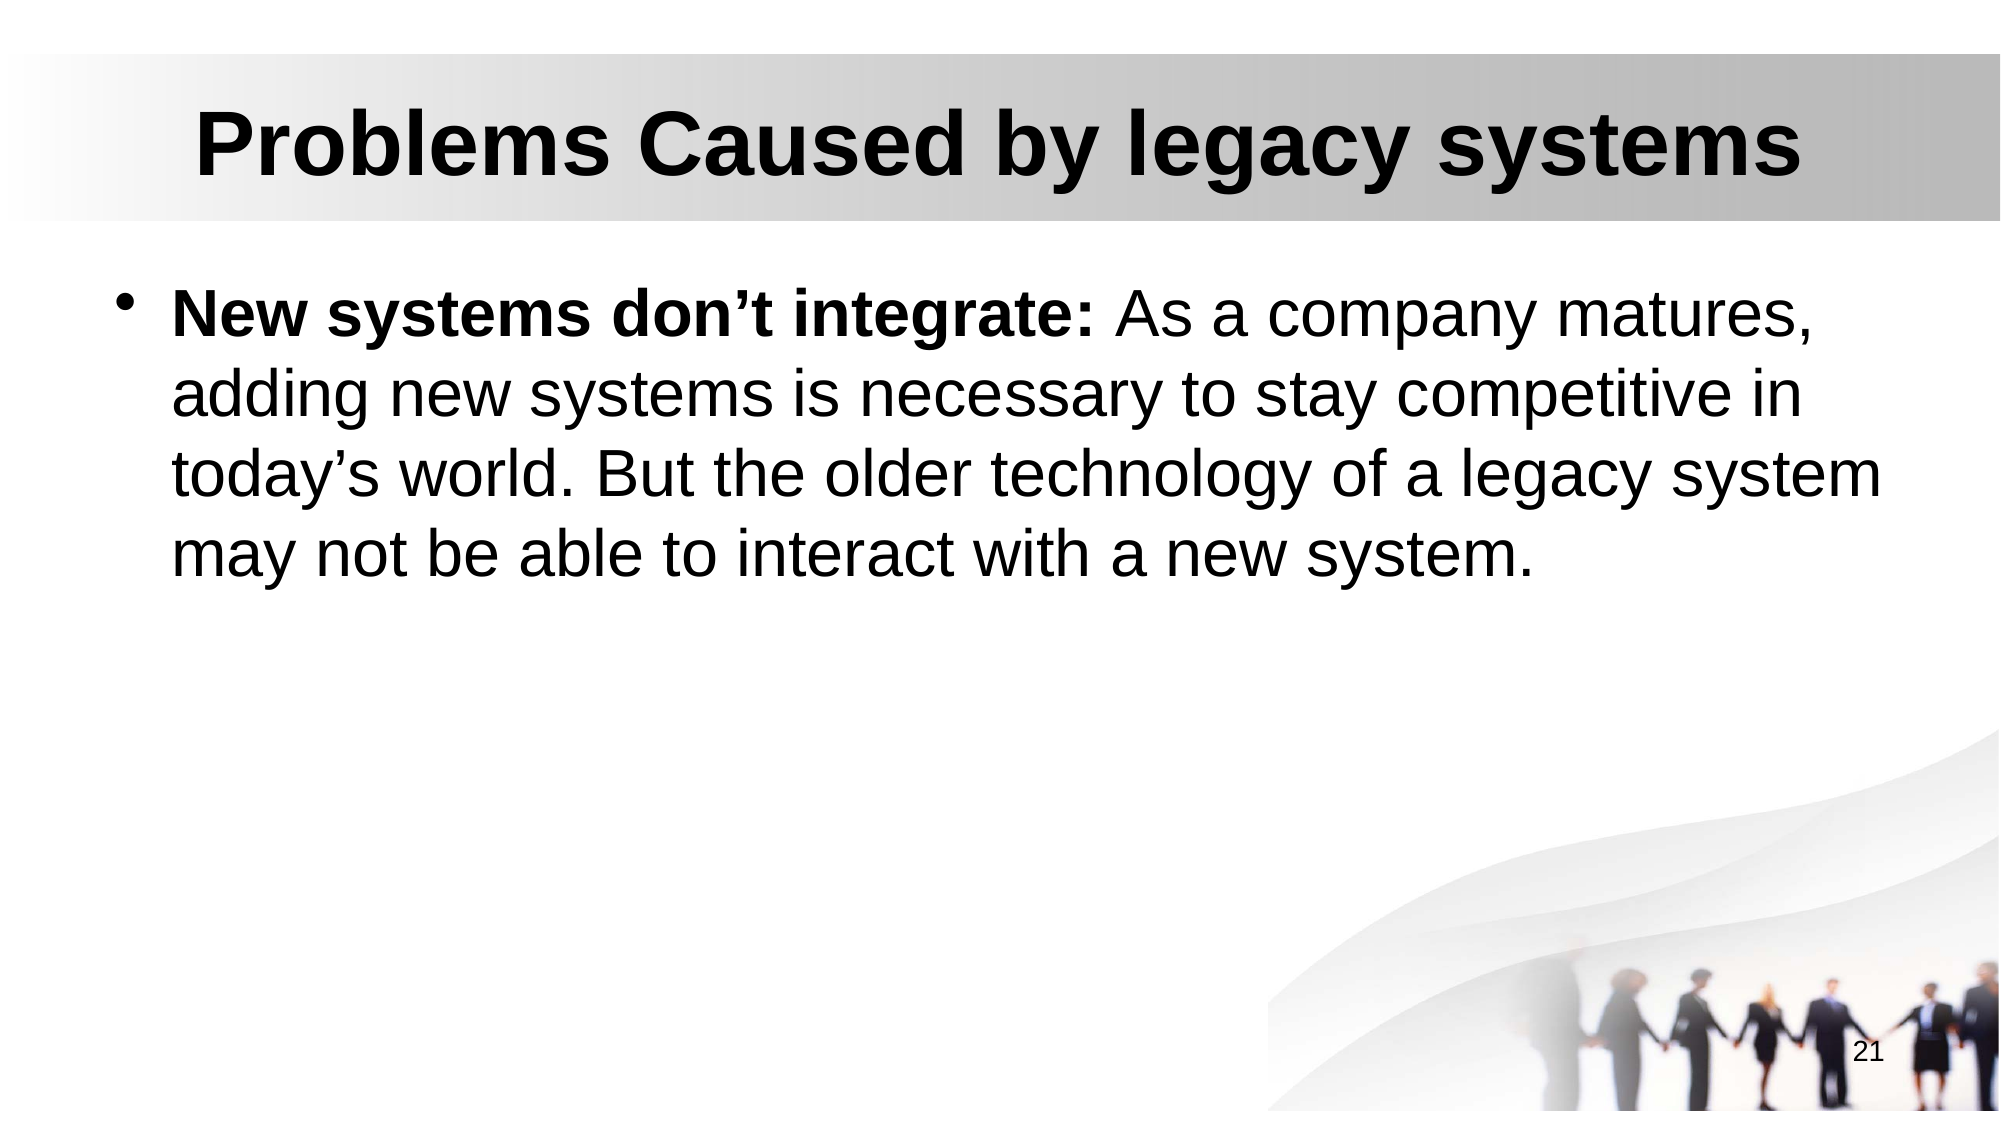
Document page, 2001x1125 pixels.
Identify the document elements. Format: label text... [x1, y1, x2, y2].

title Problems Caused by legacy systems [99, 44, 1901, 233]
picture [1268, 728, 1999, 1111]
list New systems don’t integrate: As a company matures, adding new systems is necessary to stay competitive in today’s world. But the older technology of a legacy system may not be able to interact with a new system. [99, 262, 1901, 1006]
slide_number 21 [1433, 1024, 1900, 1103]
